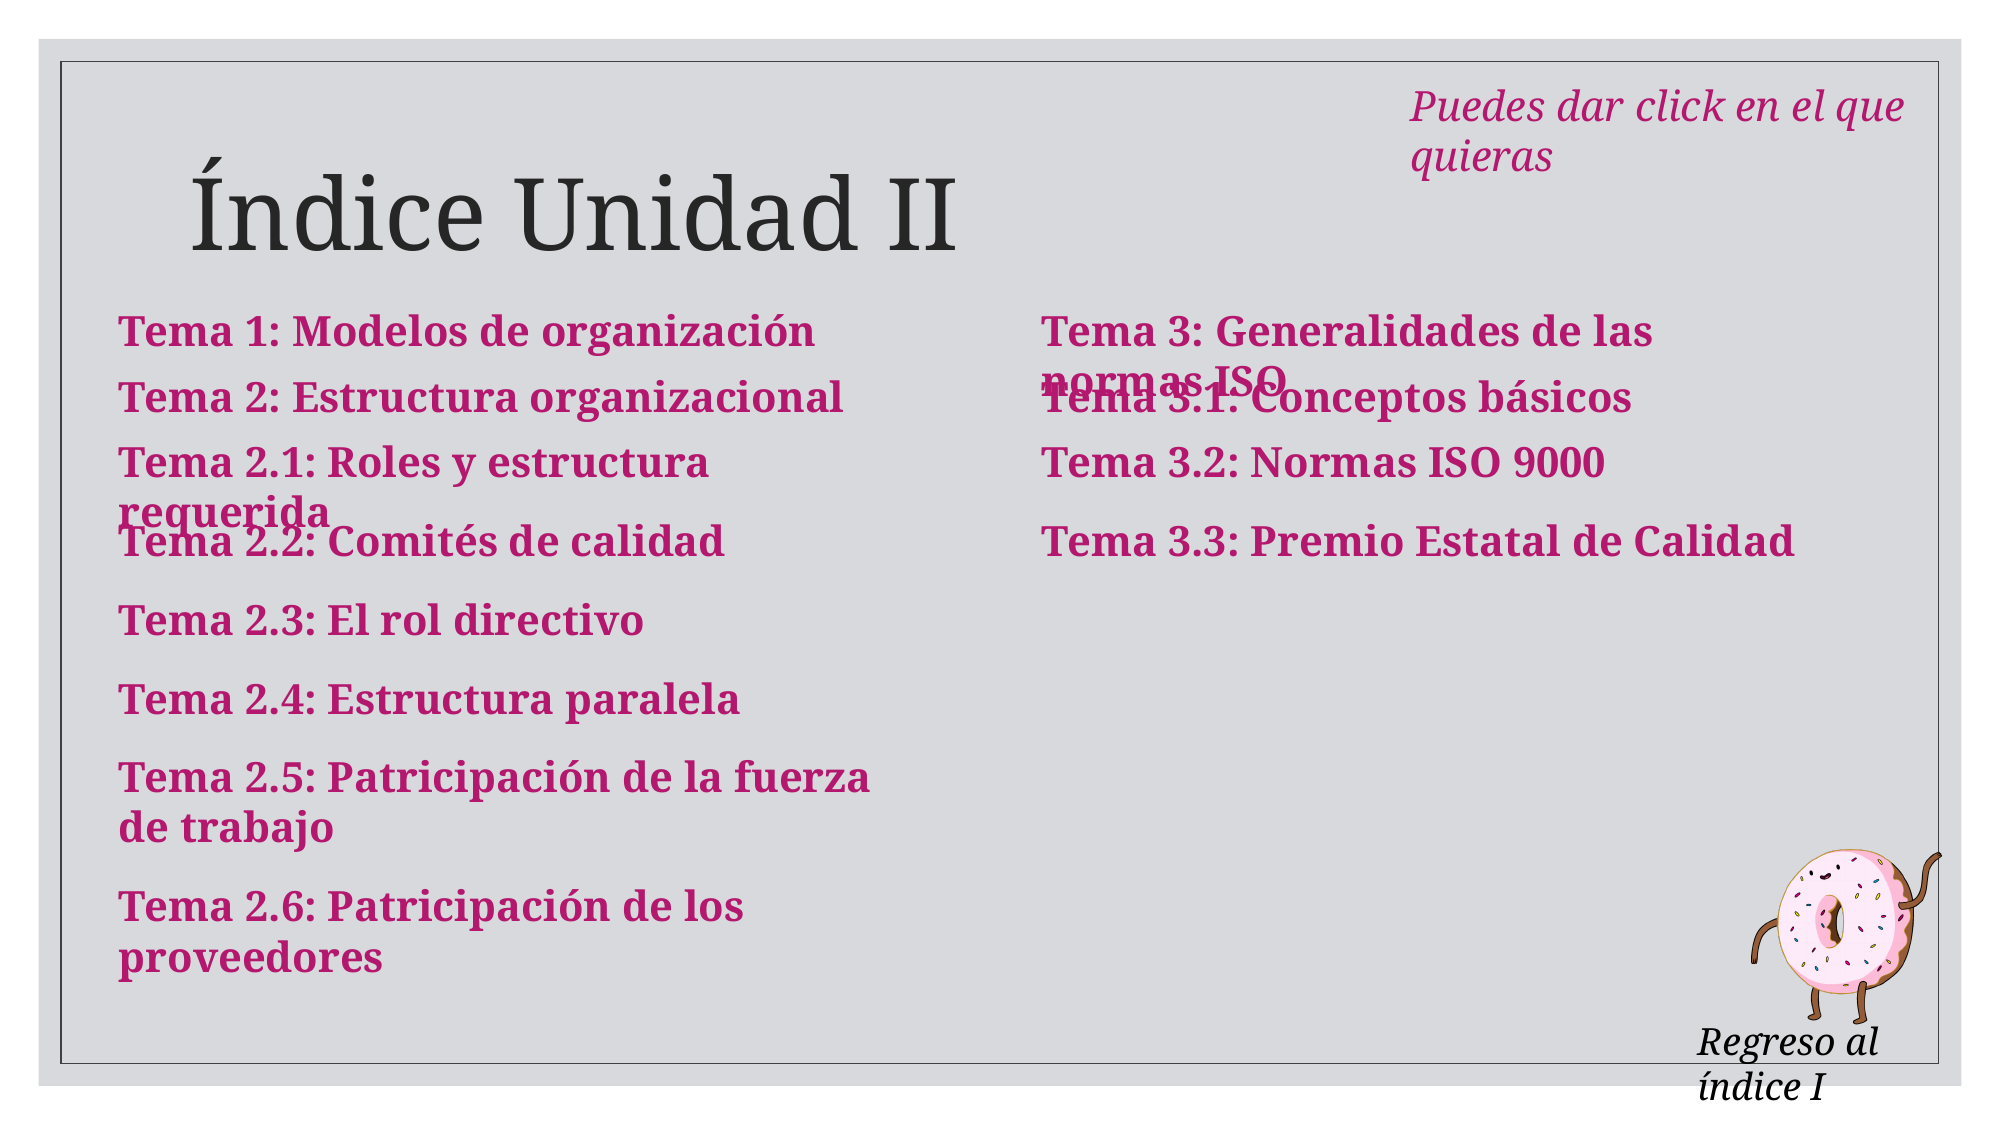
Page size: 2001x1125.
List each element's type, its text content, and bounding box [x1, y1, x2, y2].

text_box Tema 3.2: Normas ISO 9000 [1027, 428, 1825, 494]
text_box Tema 2.5: Patricipación de la fuerza de trabajo [104, 743, 902, 859]
text_box Tema 2.3: El rol directivo [104, 586, 902, 652]
text_box Tema 3: Generalidades de las normas ISO [1027, 297, 1825, 363]
text_box Tema 2.2: Comités de calidad [104, 507, 902, 573]
title Índice Unidad II [174, 105, 1825, 331]
text_box Tema 2.4: Estructura paralela [104, 665, 902, 730]
text_box Tema 1: Modelos de organización [104, 297, 902, 363]
text_box Tema 2.6: Patricipación de los proveedores [104, 872, 902, 988]
text_box Regreso al índice I [1682, 1011, 1960, 1116]
text_box Puedes dar click en el que quieras [1395, 72, 1932, 188]
picture [1747, 839, 1943, 1027]
text_box Tema 3.1: Conceptos básicos [1027, 363, 1825, 428]
text_box Tema 2: Estructura organizacional [104, 363, 902, 428]
text_box Tema 2.1: Roles y estructura requerida [104, 428, 902, 507]
text_box Tema 3.3: Premio Estatal de Calidad [1027, 507, 1825, 573]
